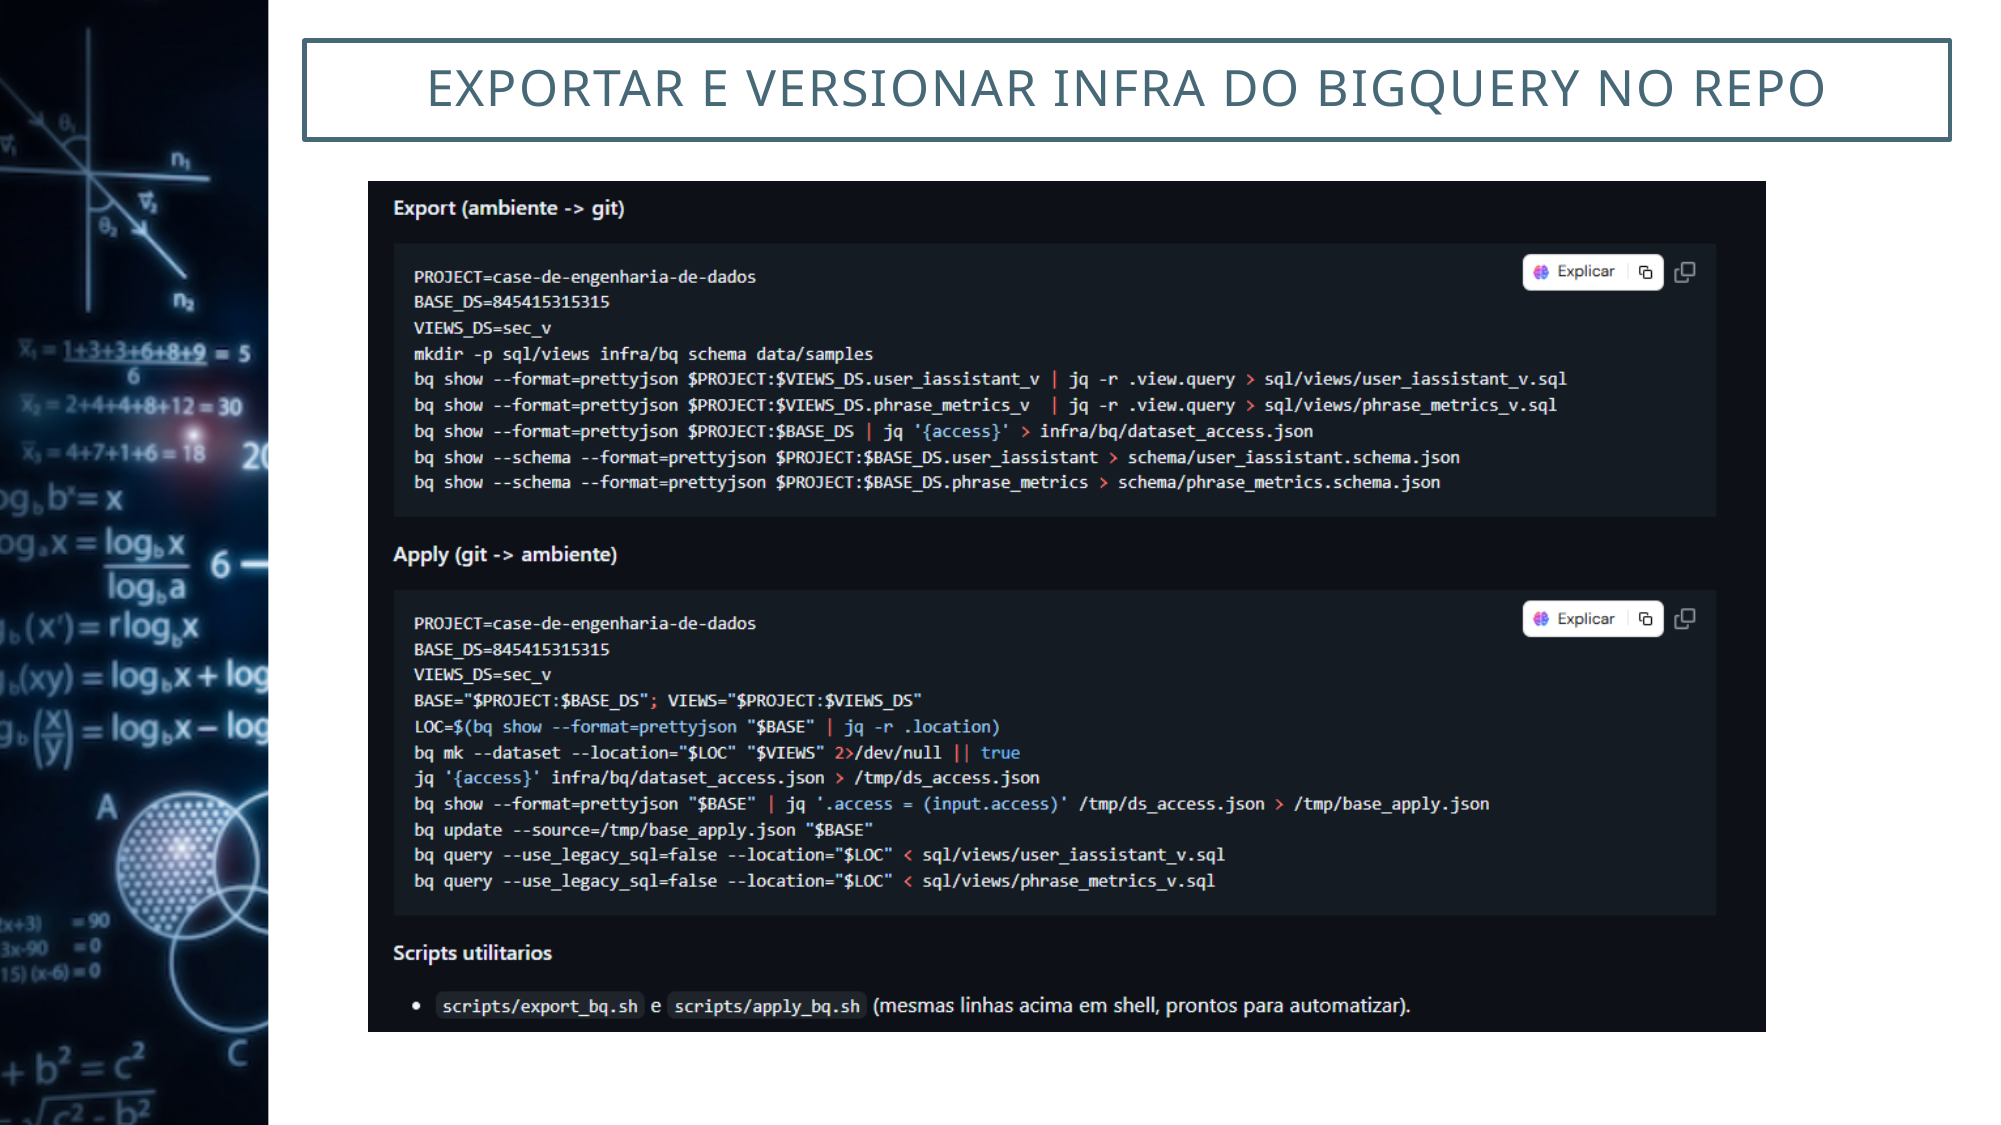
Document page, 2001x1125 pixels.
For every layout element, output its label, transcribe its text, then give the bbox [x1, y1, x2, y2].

title Exportar e versionar infra do BigQuery no repo [302, 38, 1952, 142]
picture [0, 0, 269, 1125]
picture [368, 181, 1766, 1032]
